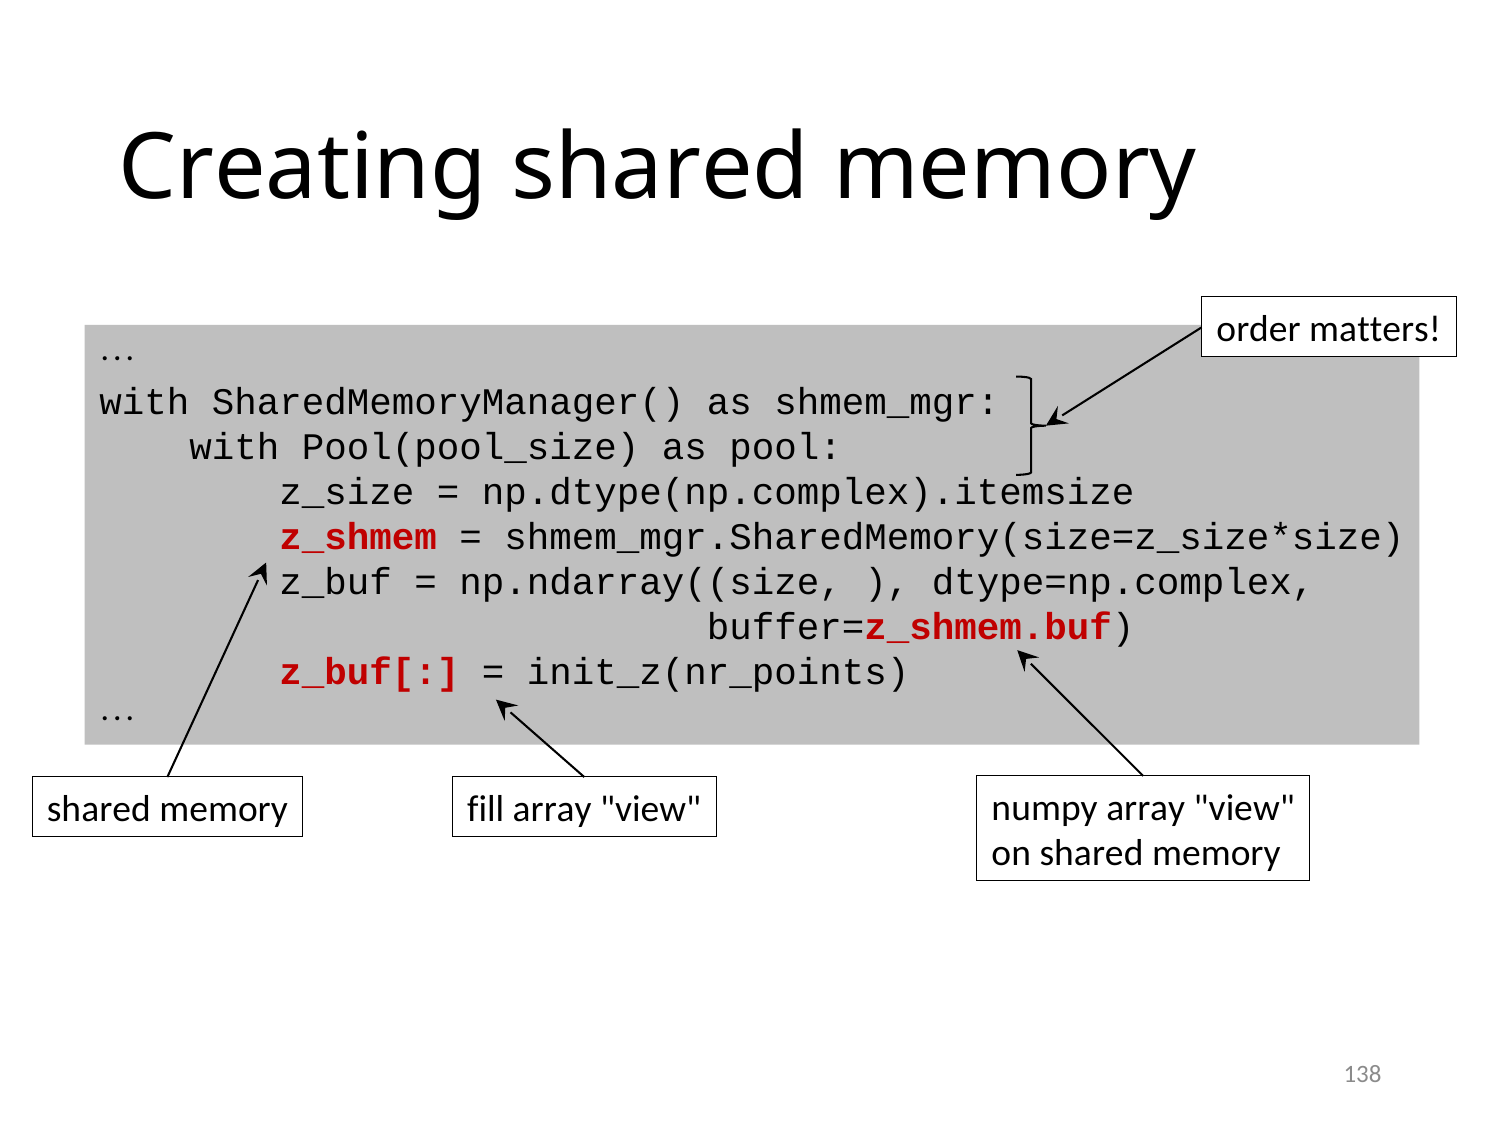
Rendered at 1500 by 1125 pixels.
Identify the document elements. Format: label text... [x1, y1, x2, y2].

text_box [30, 562, 304, 838]
title Creating shared memory [103, 59, 1397, 278]
slide_number 138 [1059, 1042, 1397, 1103]
text_box  with SharedMemoryManager() as shmem_mgr: with Pool(pool_size) as pool: z_size = np.dtype(np.complex).itemsize z_shmem = shmem_mgr.SharedMemory(size=z_size*size) z_buf = np.ndarray((size, ), dtype=np.complex, buffer=z_shmem.buf) z_buf[:] = init_z(nr_points)  [84, 324, 1420, 745]
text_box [975, 650, 1311, 882]
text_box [1016, 297, 1457, 475]
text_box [451, 699, 718, 838]
